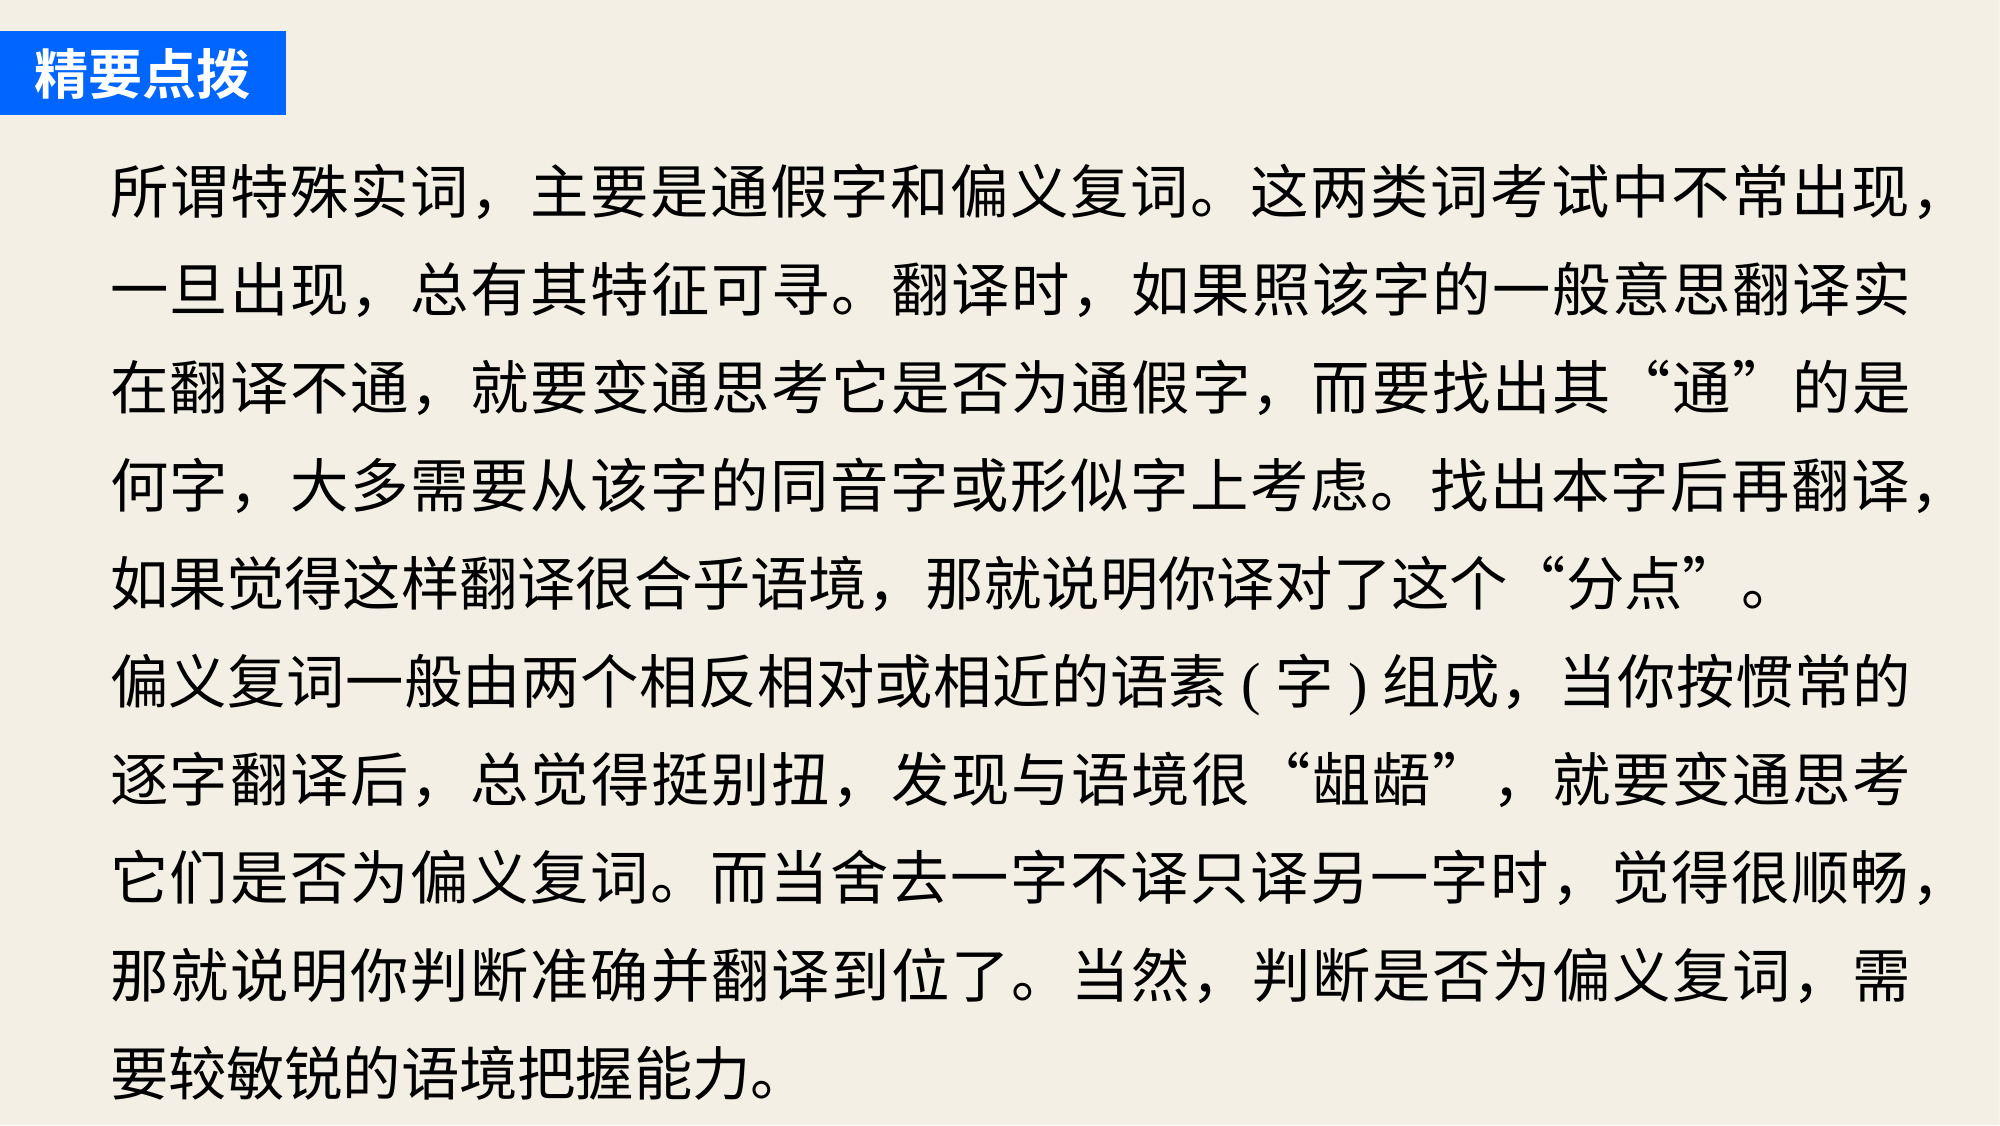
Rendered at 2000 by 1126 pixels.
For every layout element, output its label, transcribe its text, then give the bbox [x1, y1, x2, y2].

text_box 所谓特殊实词，主要是通假字和偏义复词。这两类词考试中不常出现，一旦出现，总有其特征可寻。翻译时，如果照该字的一般意思翻译实在翻译不通，就要变通思考它是否为通假字，而要找出其“通”的是何字，大多需要从该字的同音字或形似字上考虑。找出本字后再翻译，如果觉得这样翻译很合乎语境，那就说明你译对了这个“分点”。 偏义复词一般由两个相反相对或相近的语素(字)组成，当你按惯常的逐字翻译后，总觉得挺别扭，发现与语境很“龃龉”，就要变通思考它们是否为偏义复词。而当舍去一字不译只译另一字时，觉得很顺畅，那就说明你判断准确并翻译到位了。当然，判断是否为偏义复词，需要较敏锐的语境把握能力。 [89, 117, 1932, 1118]
text_box 精要点拨 [0, 29, 288, 117]
